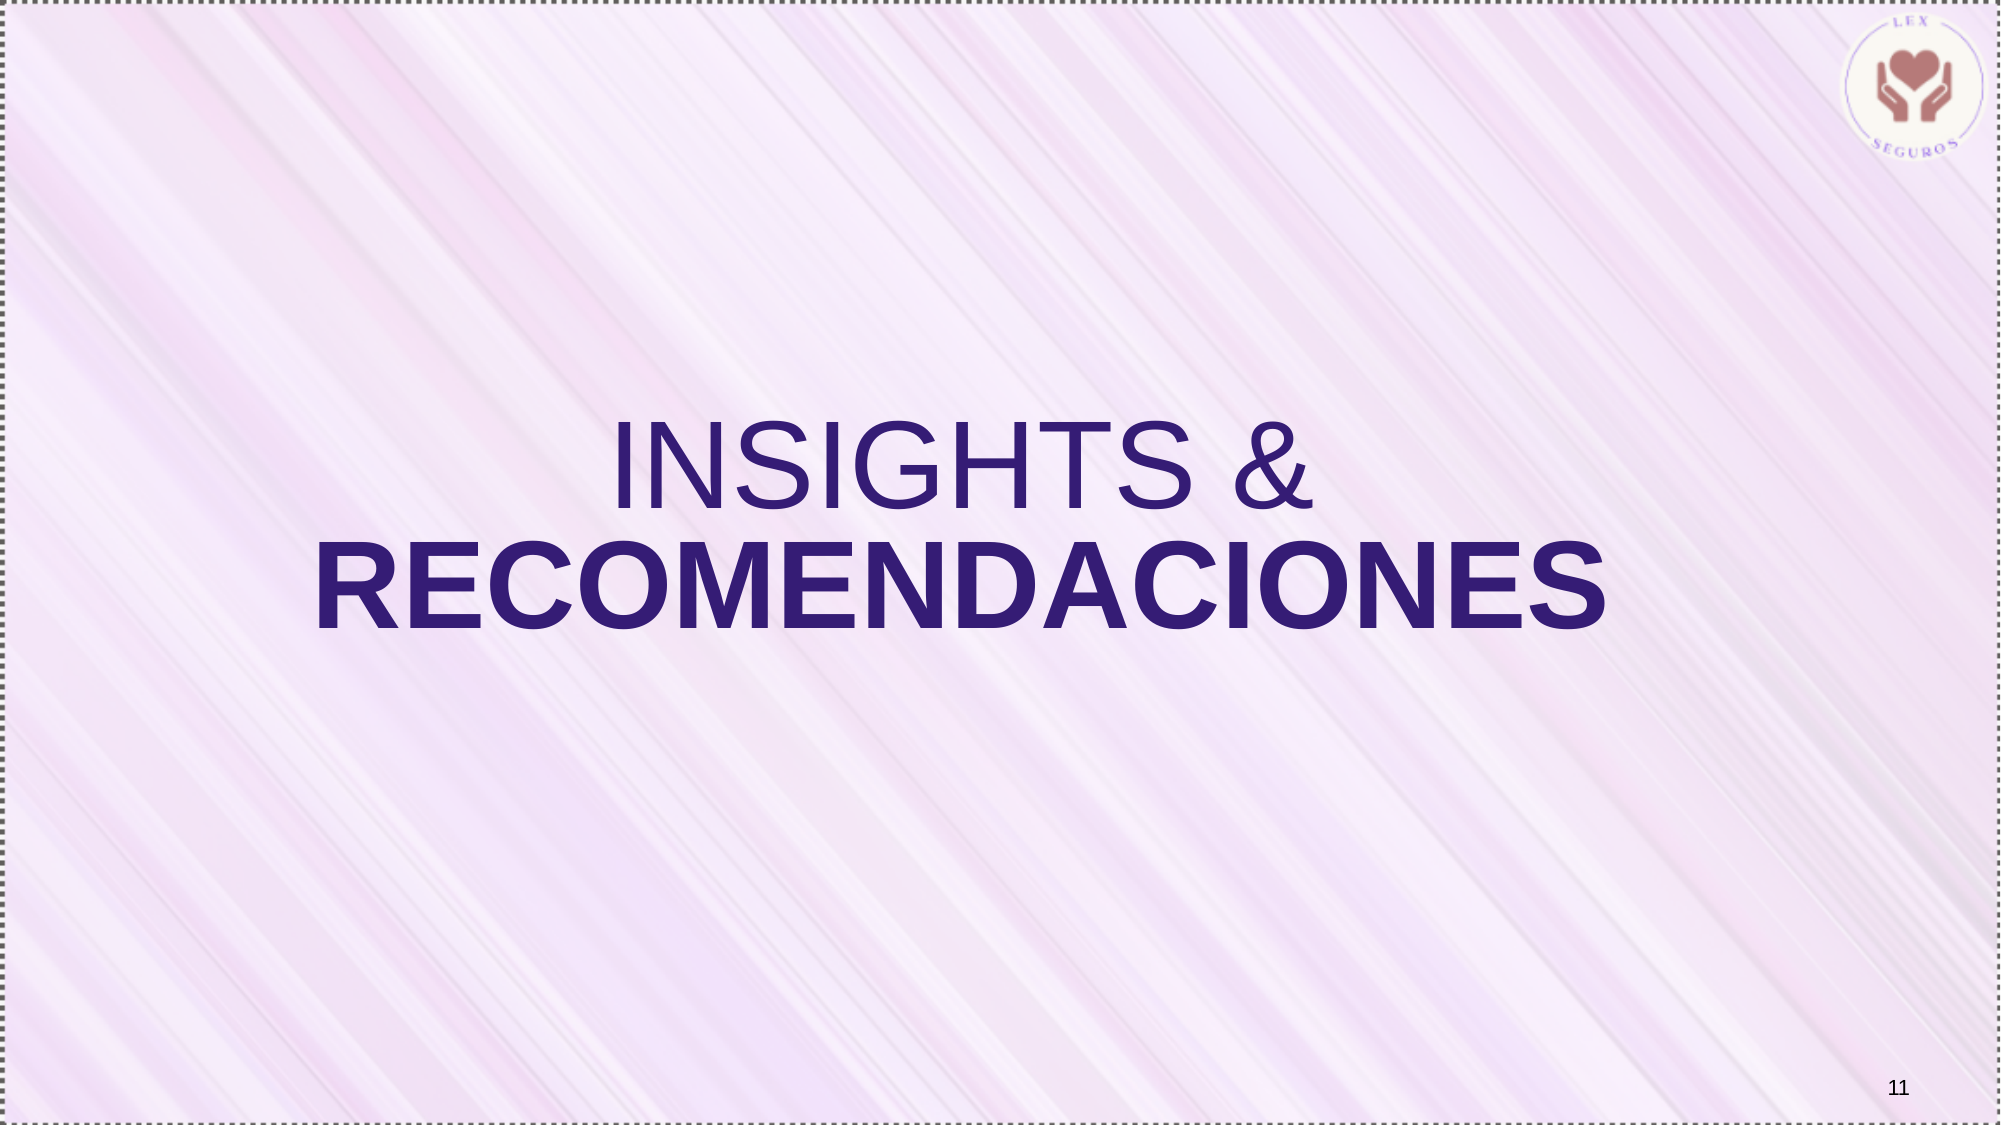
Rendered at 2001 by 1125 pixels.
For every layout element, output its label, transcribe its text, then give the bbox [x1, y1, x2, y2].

text_box INSIGHTS & RECOMENDACIONES [70, 411, 1852, 654]
picture [0, 0, 2001, 1125]
text_box ‹#› [1887, 1069, 2000, 1104]
